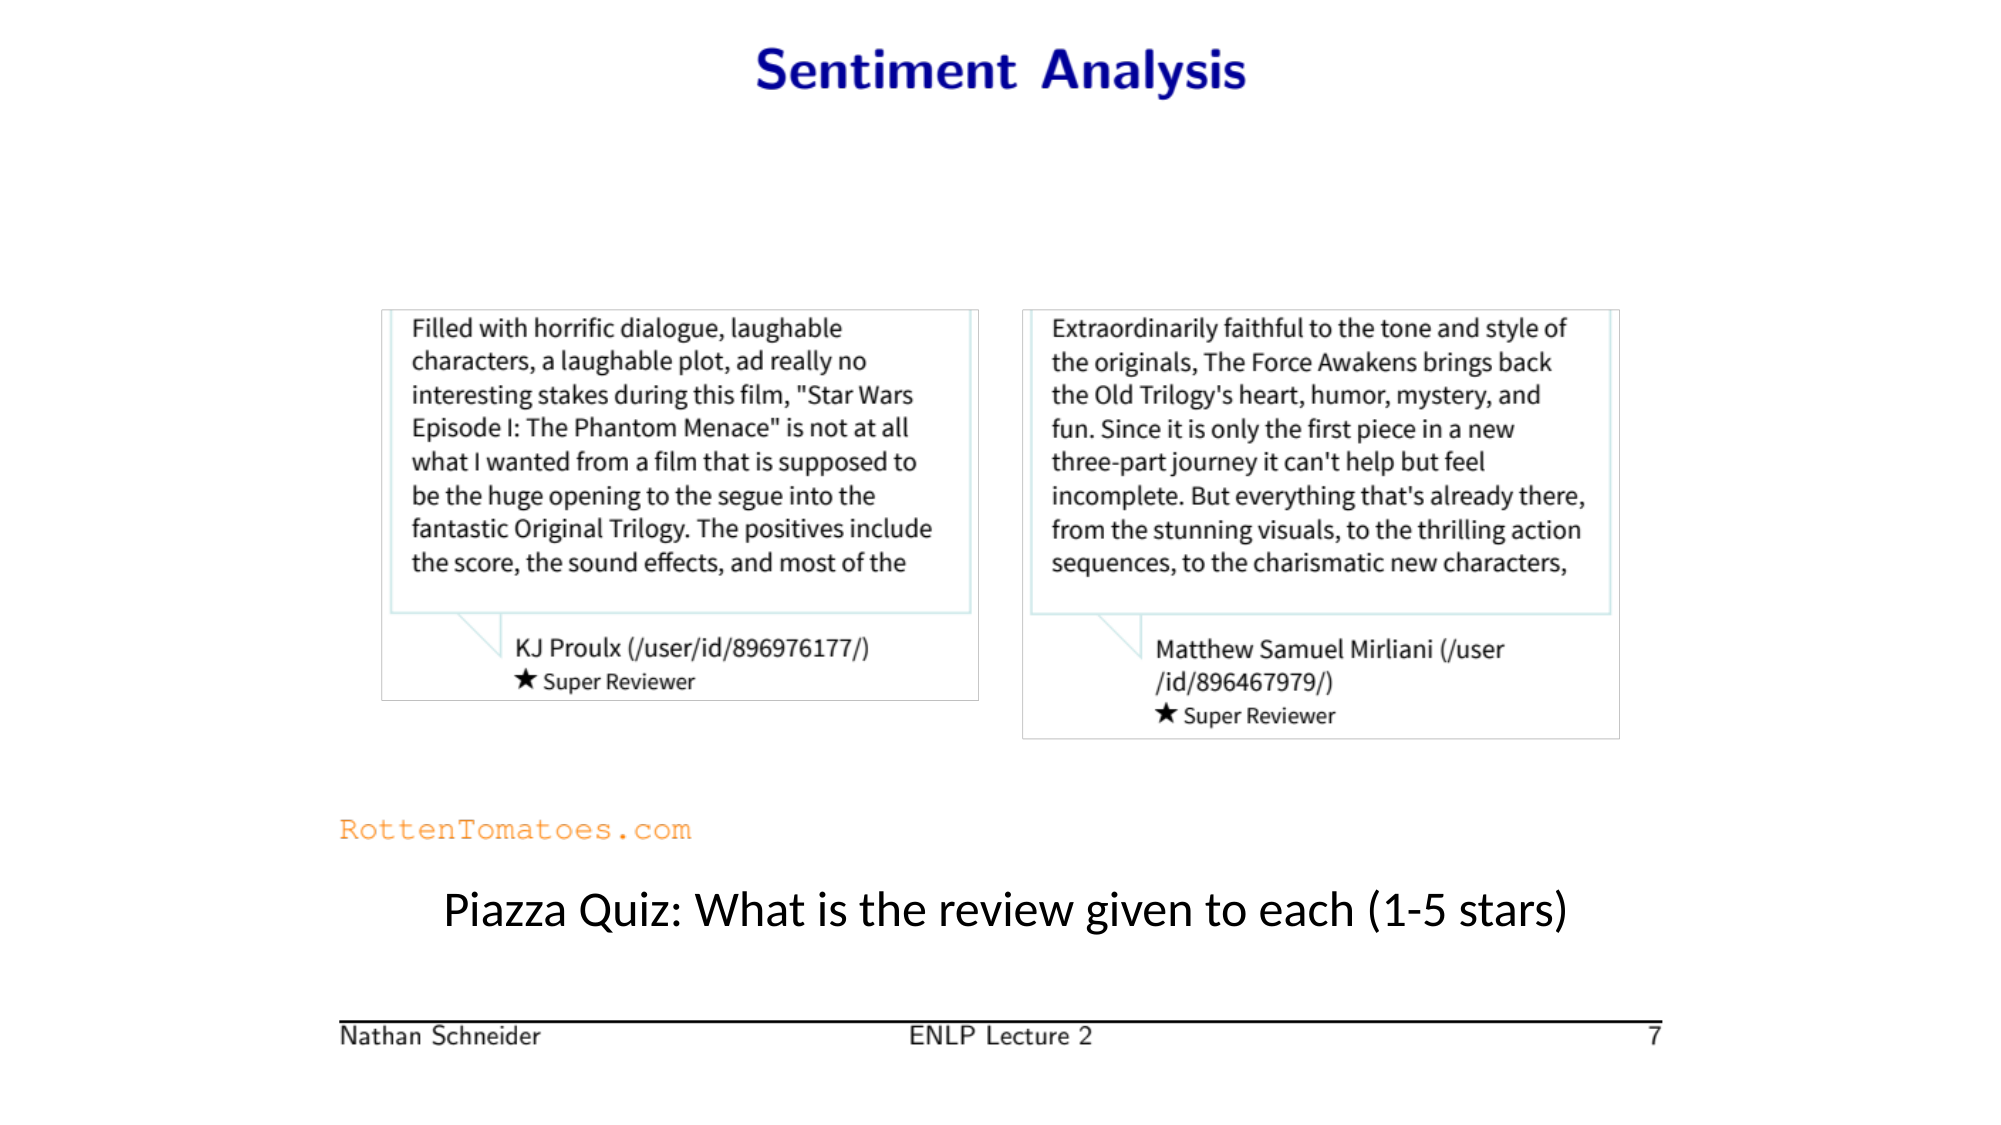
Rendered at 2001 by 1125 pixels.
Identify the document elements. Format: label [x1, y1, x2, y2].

picture [203, 0, 1796, 1125]
